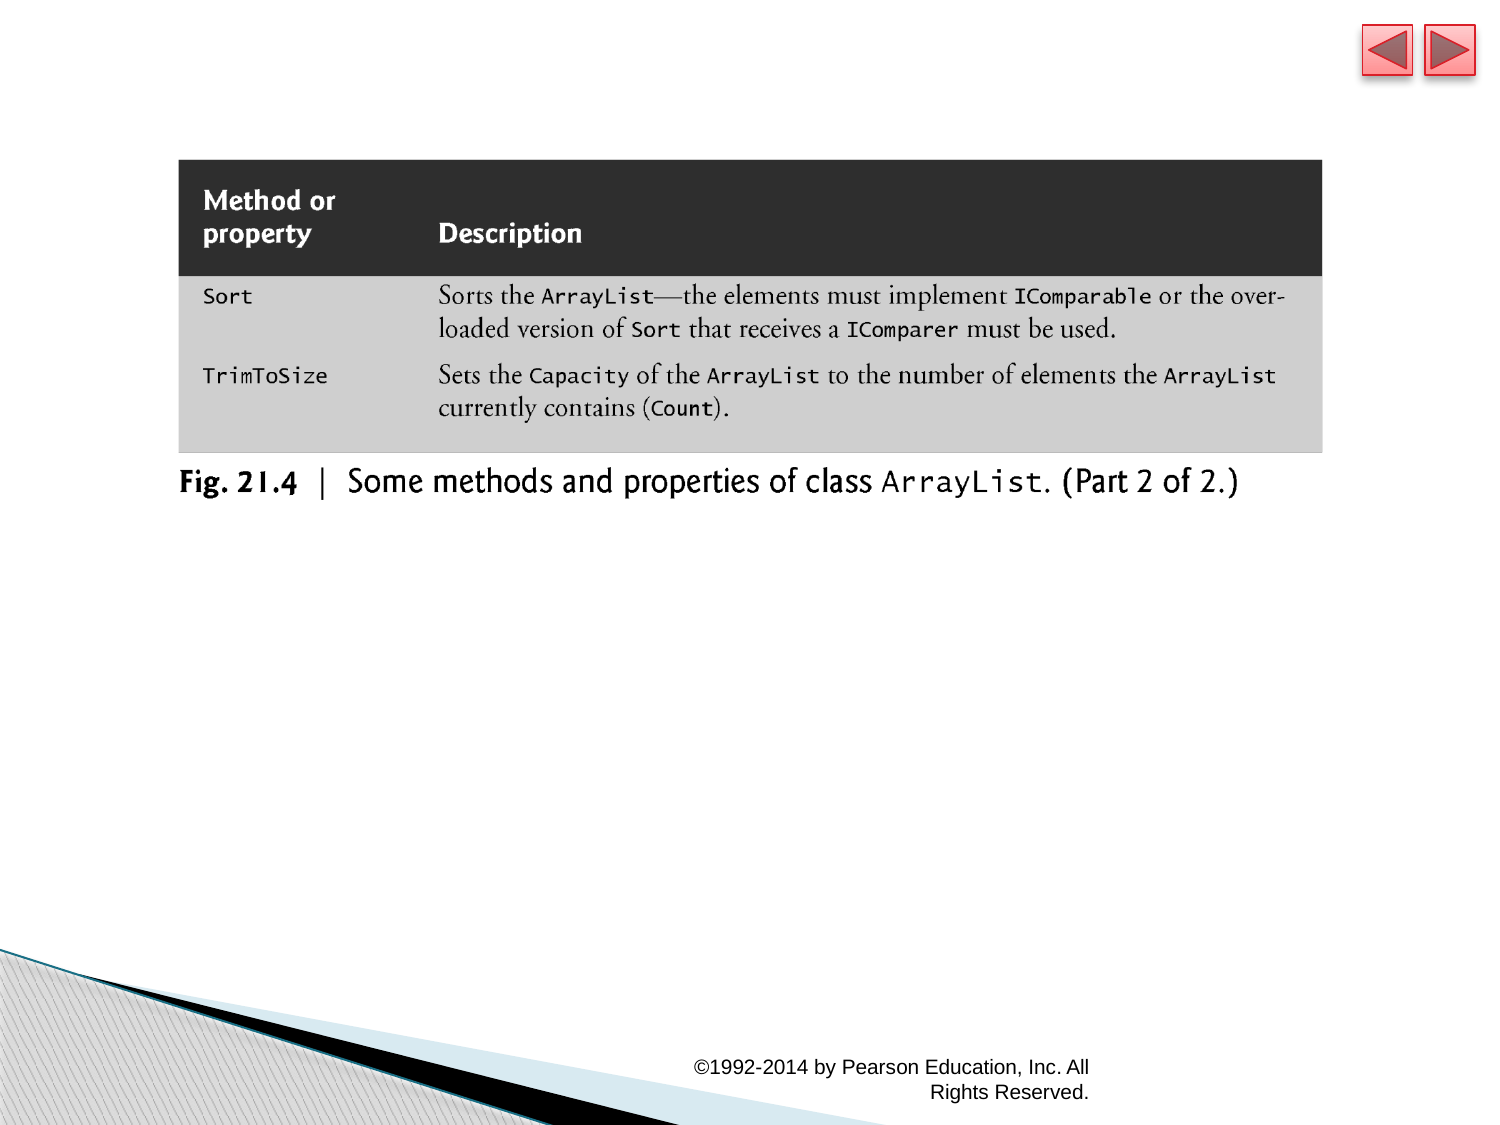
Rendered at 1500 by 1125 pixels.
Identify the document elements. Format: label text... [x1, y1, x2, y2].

footer ©1992-2014 by Pearson Education, Inc. All Rights Reserved. [650, 1051, 1105, 1112]
picture [0, 106, 1500, 1018]
